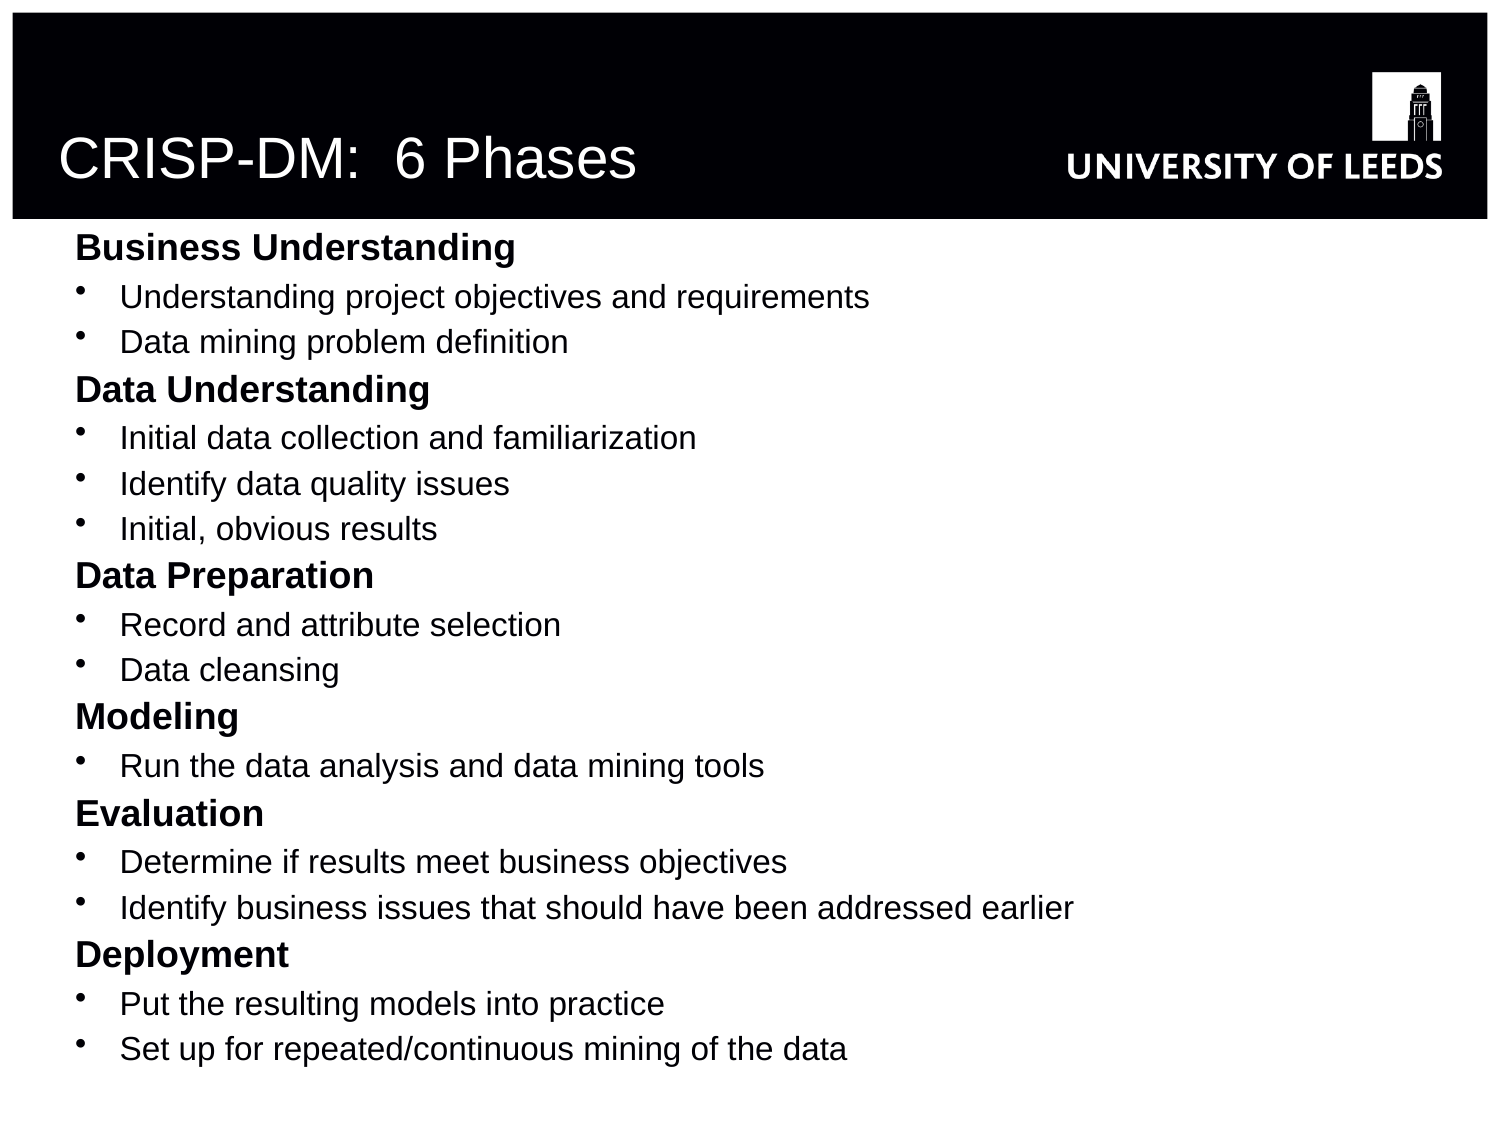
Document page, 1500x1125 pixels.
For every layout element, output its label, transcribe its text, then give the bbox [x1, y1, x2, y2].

title CRISP-DM: 6 Phases [58, 69, 859, 191]
picture [1068, 72, 1442, 179]
list Business Understanding Understanding project objectives and requirements Data mining problem definition Data Understanding Initial data collection and familiarization Identify data quality issues Initial, obvious results Data Preparation Record and attribute selection Data cleansing Modeling Run the data analysis and data mining tools Evaluation Determine if results meet business objectives Identify business issues that should have been addressed earlier Deployment Put the resulting models into practice Set up for repeated/continuous mining of the data [75, 231, 1425, 1057]
